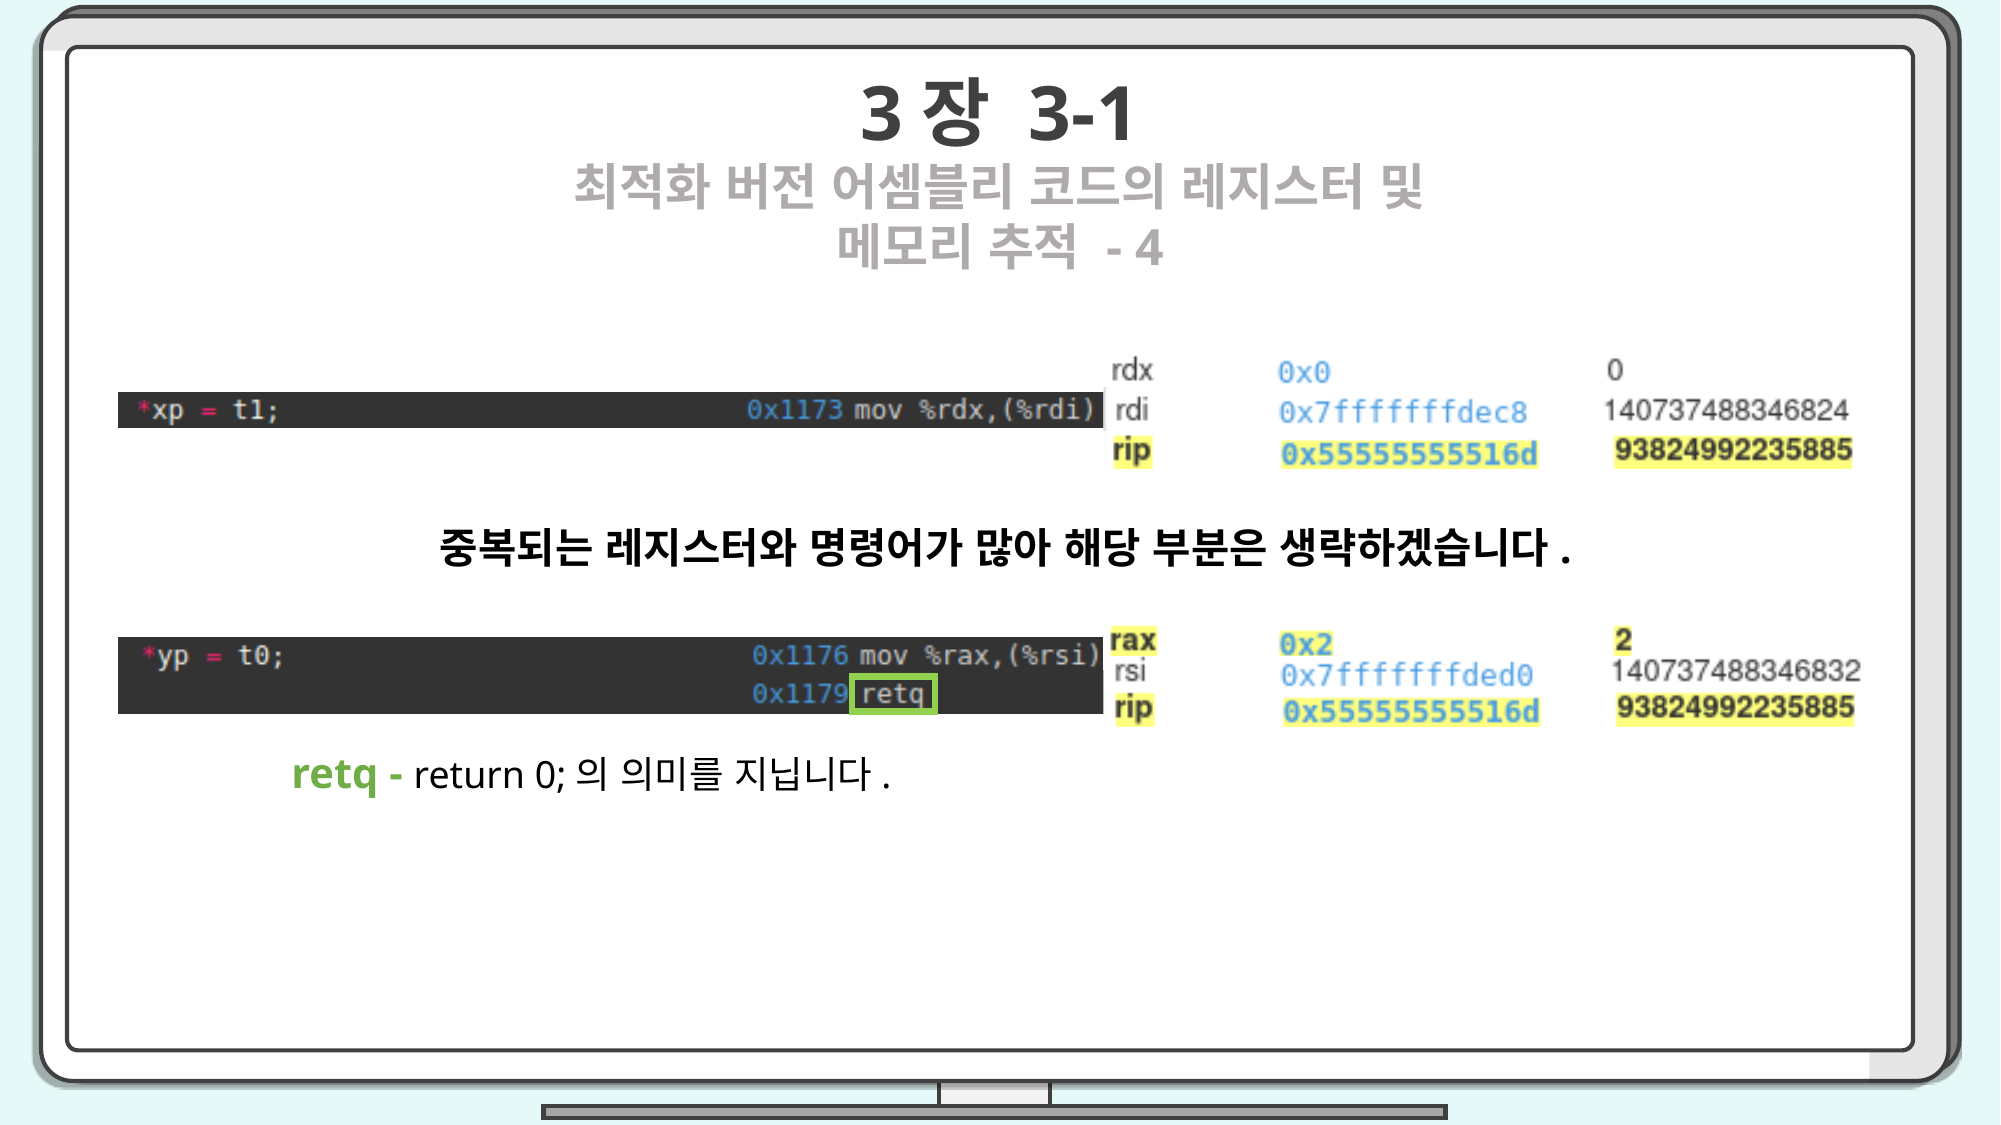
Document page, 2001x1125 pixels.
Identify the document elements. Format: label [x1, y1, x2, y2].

picture [1103, 432, 1863, 469]
picture [1105, 690, 1865, 727]
picture [118, 353, 1878, 431]
picture [118, 624, 1880, 714]
text_box [40, 6, 1960, 1118]
